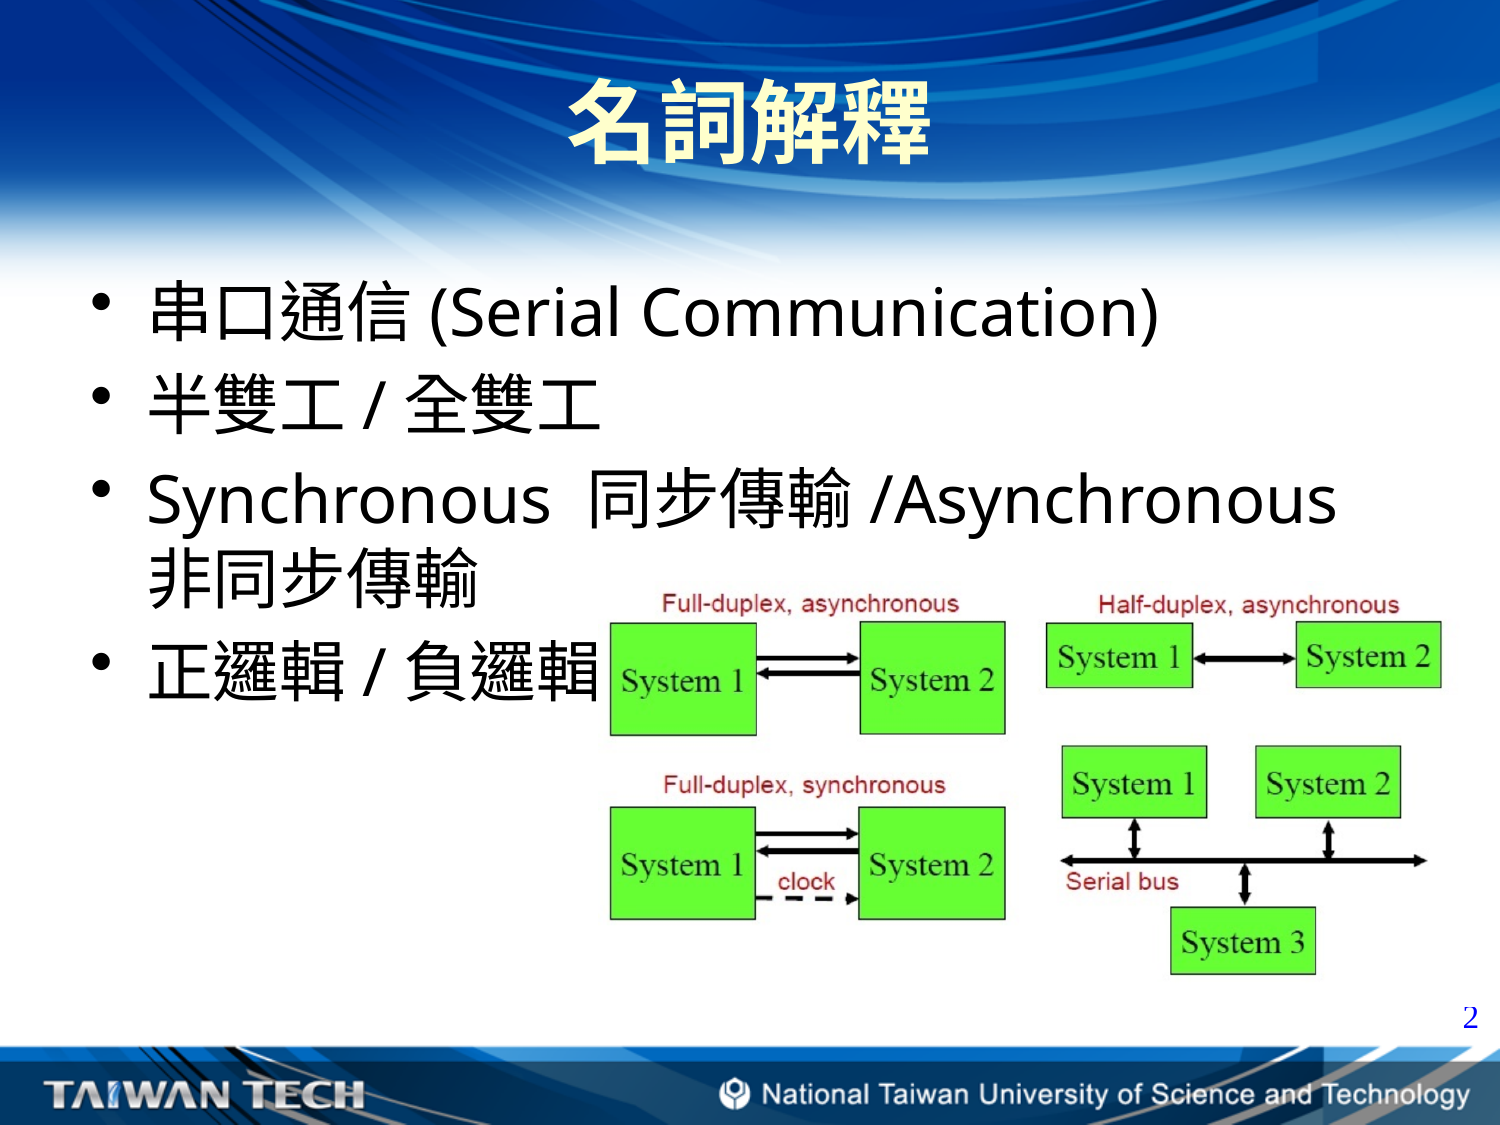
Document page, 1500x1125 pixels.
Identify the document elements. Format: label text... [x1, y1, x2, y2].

slide_number 2 [1143, 1014, 1495, 1067]
picture [0, 0, 1500, 1125]
list 串口通信(Serial Communication) 半雙工/全雙工 Synchronous 同步傳輸/Asynchronous 非同步傳輸 正邏輯/負邏輯 [74, 262, 1426, 1006]
title 名詞解釋 [74, 77, 1426, 162]
